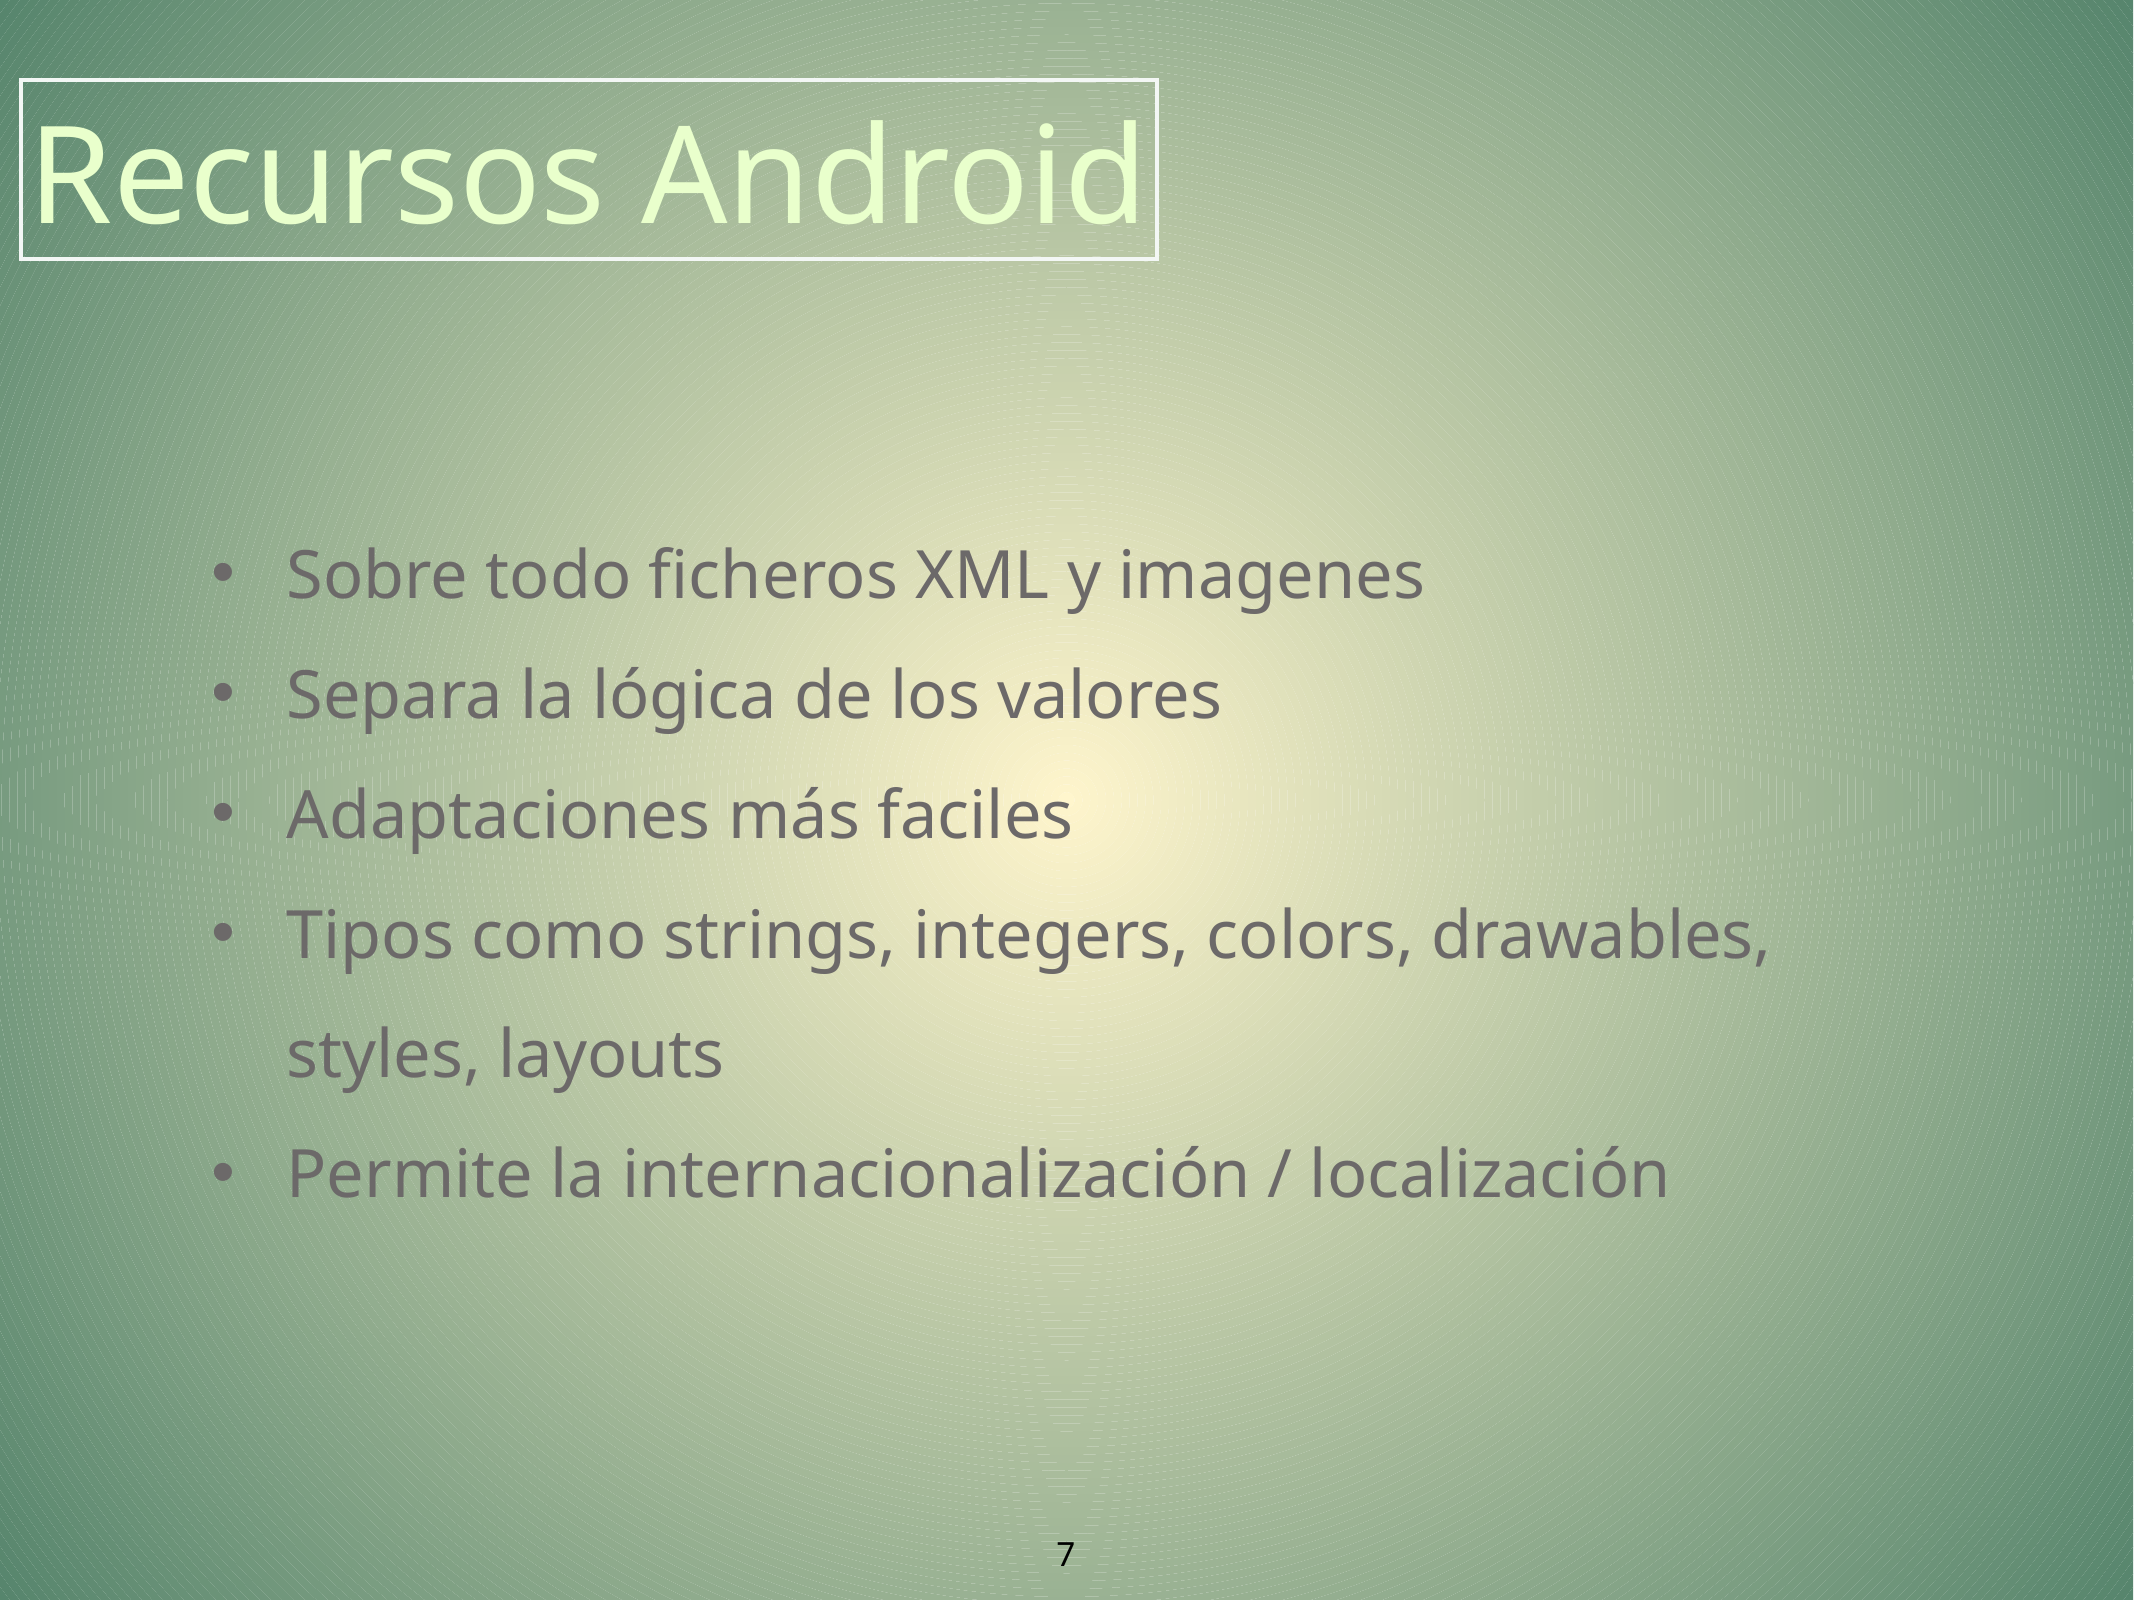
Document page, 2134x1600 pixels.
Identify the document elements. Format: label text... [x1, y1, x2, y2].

text_box Sobre todo ficheros XML y imagenes Separa la lógica de los valores Adaptaciones más faciles Tipos como strings, integers, colors, drawables, styles, layouts Permite la internacionalización / localización [203, 483, 1929, 1220]
slide_number 7 [1046, 1524, 1086, 1579]
text_box Recursos Android [20, 79, 1158, 259]
